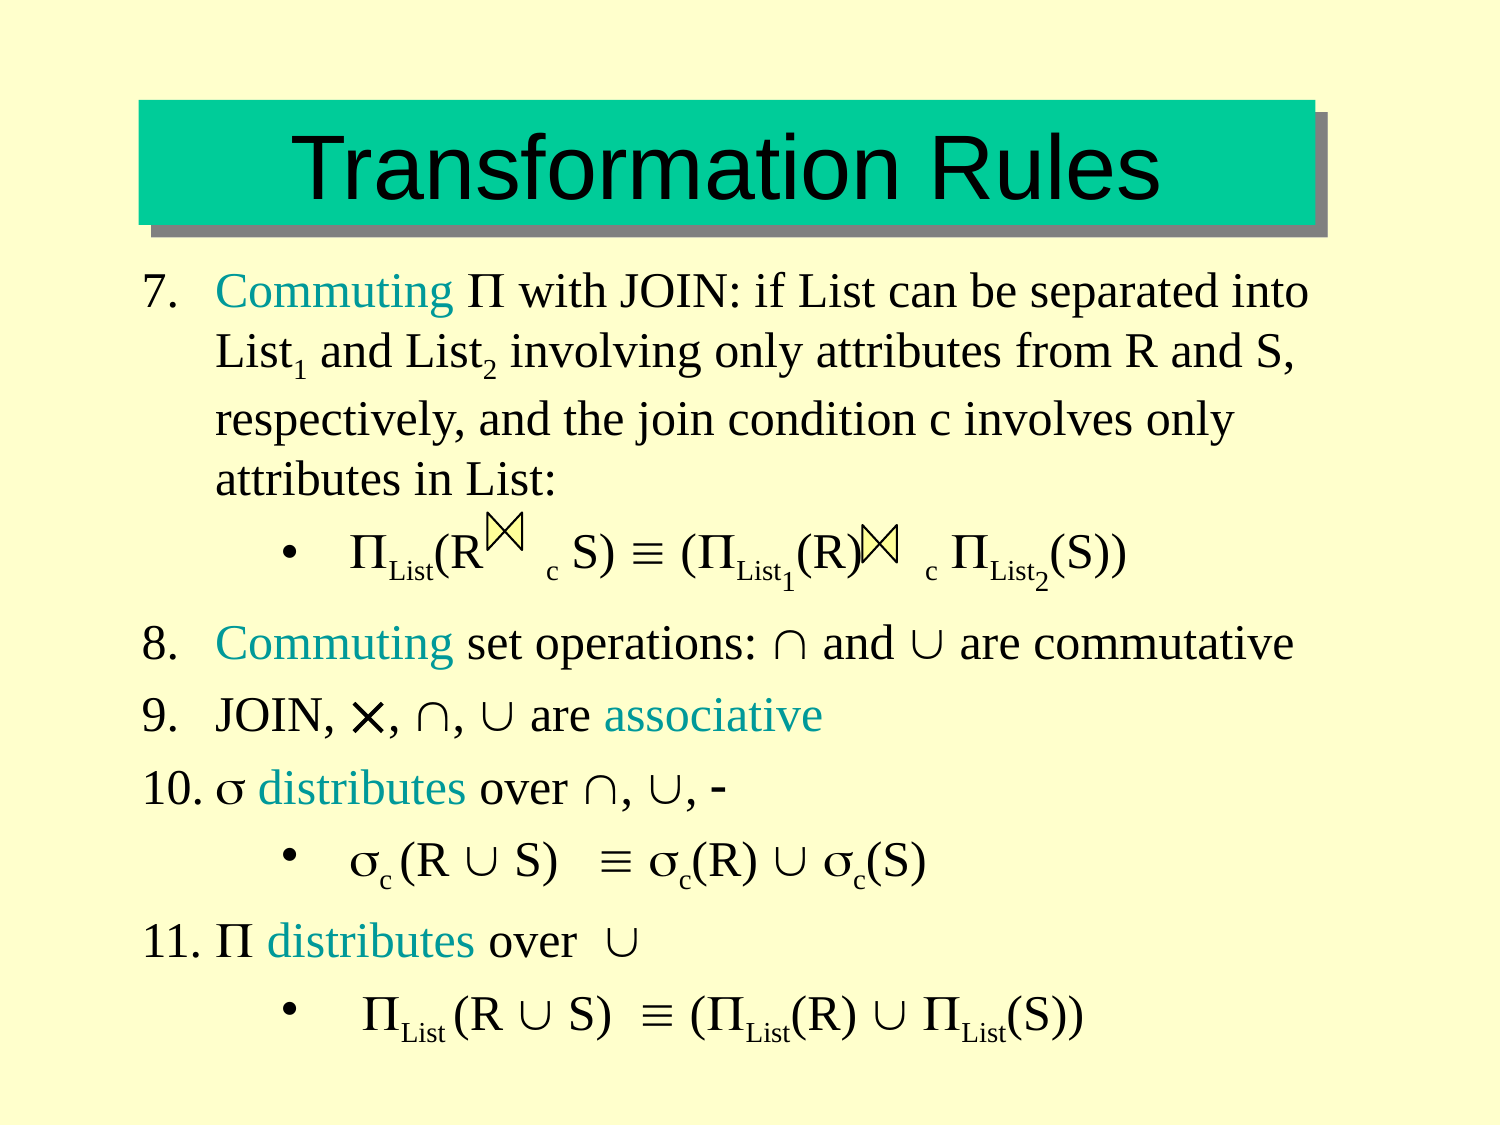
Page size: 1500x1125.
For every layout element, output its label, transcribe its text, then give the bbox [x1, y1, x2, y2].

text_box 7. Commuting  with JOIN: if List can be separated into List1 and List2 involving only attributes from R and S, respectively, and the join condition c involves only attributes in List: List(R c S)  (List1(R) c List2(S)) 8. Commuting set operations:  and  are commutative 9. JOIN, , ,  are associative 10.  distributes over , ,  c (R  S)  c(R)  c(S) 11.  distributes over  List (R  S)  (List(R)  List(S)) [126, 249, 1397, 1056]
text_box [862, 525, 897, 563]
text_box [487, 512, 523, 550]
title Transformation Rules [138, 99, 1316, 226]
